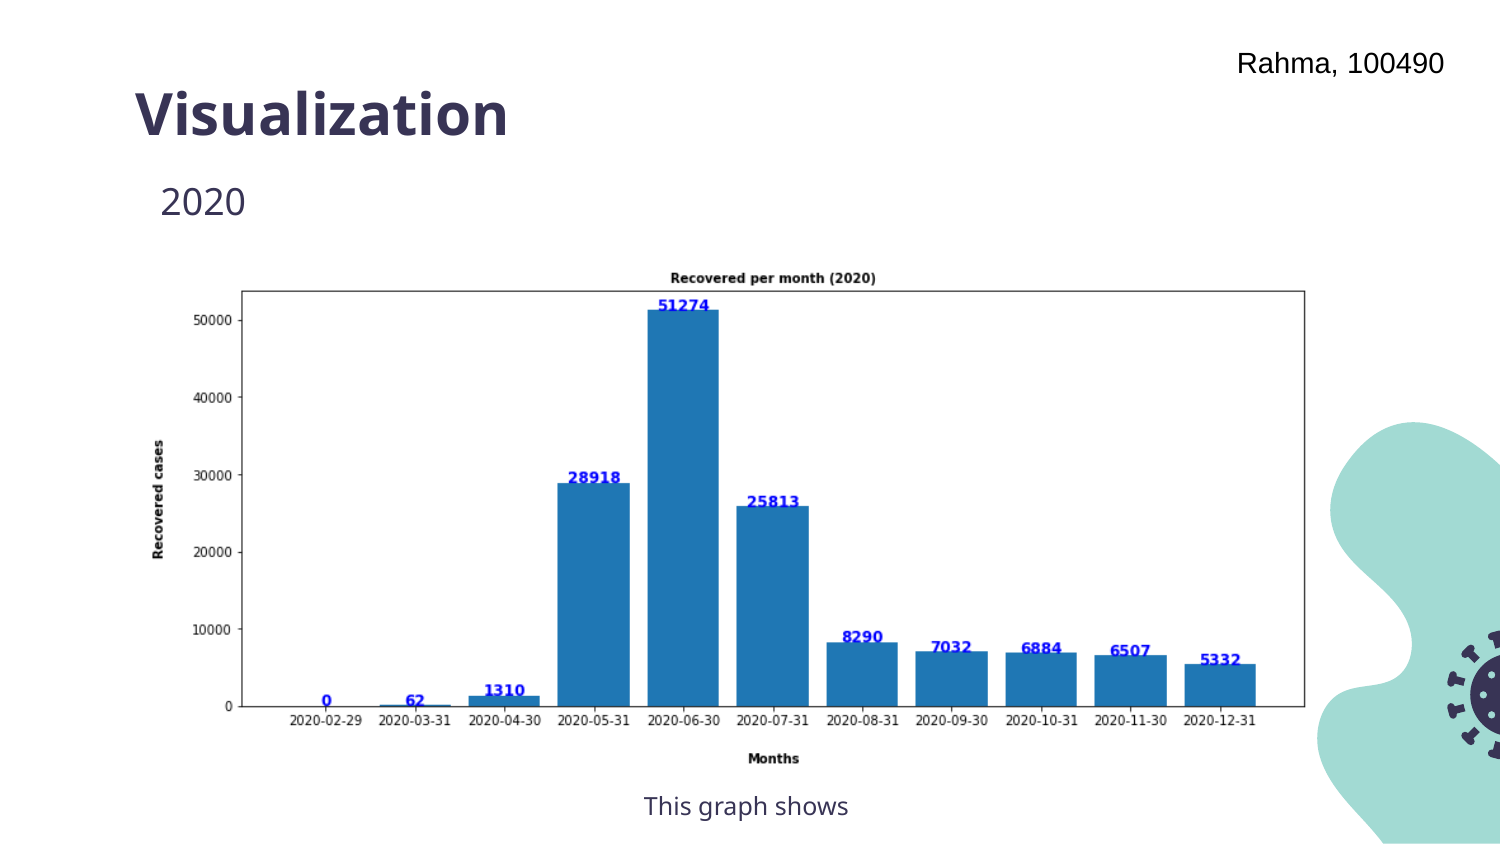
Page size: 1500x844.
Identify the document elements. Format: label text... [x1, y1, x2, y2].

title Visualization [120, 61, 1115, 156]
picture [145, 264, 1313, 775]
text_box Rahma, 100490 [1221, 37, 1500, 88]
text_box This graph shows [116, 758, 1383, 816]
subtitle 2020 [145, 171, 931, 250]
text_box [1446, 630, 1500, 760]
